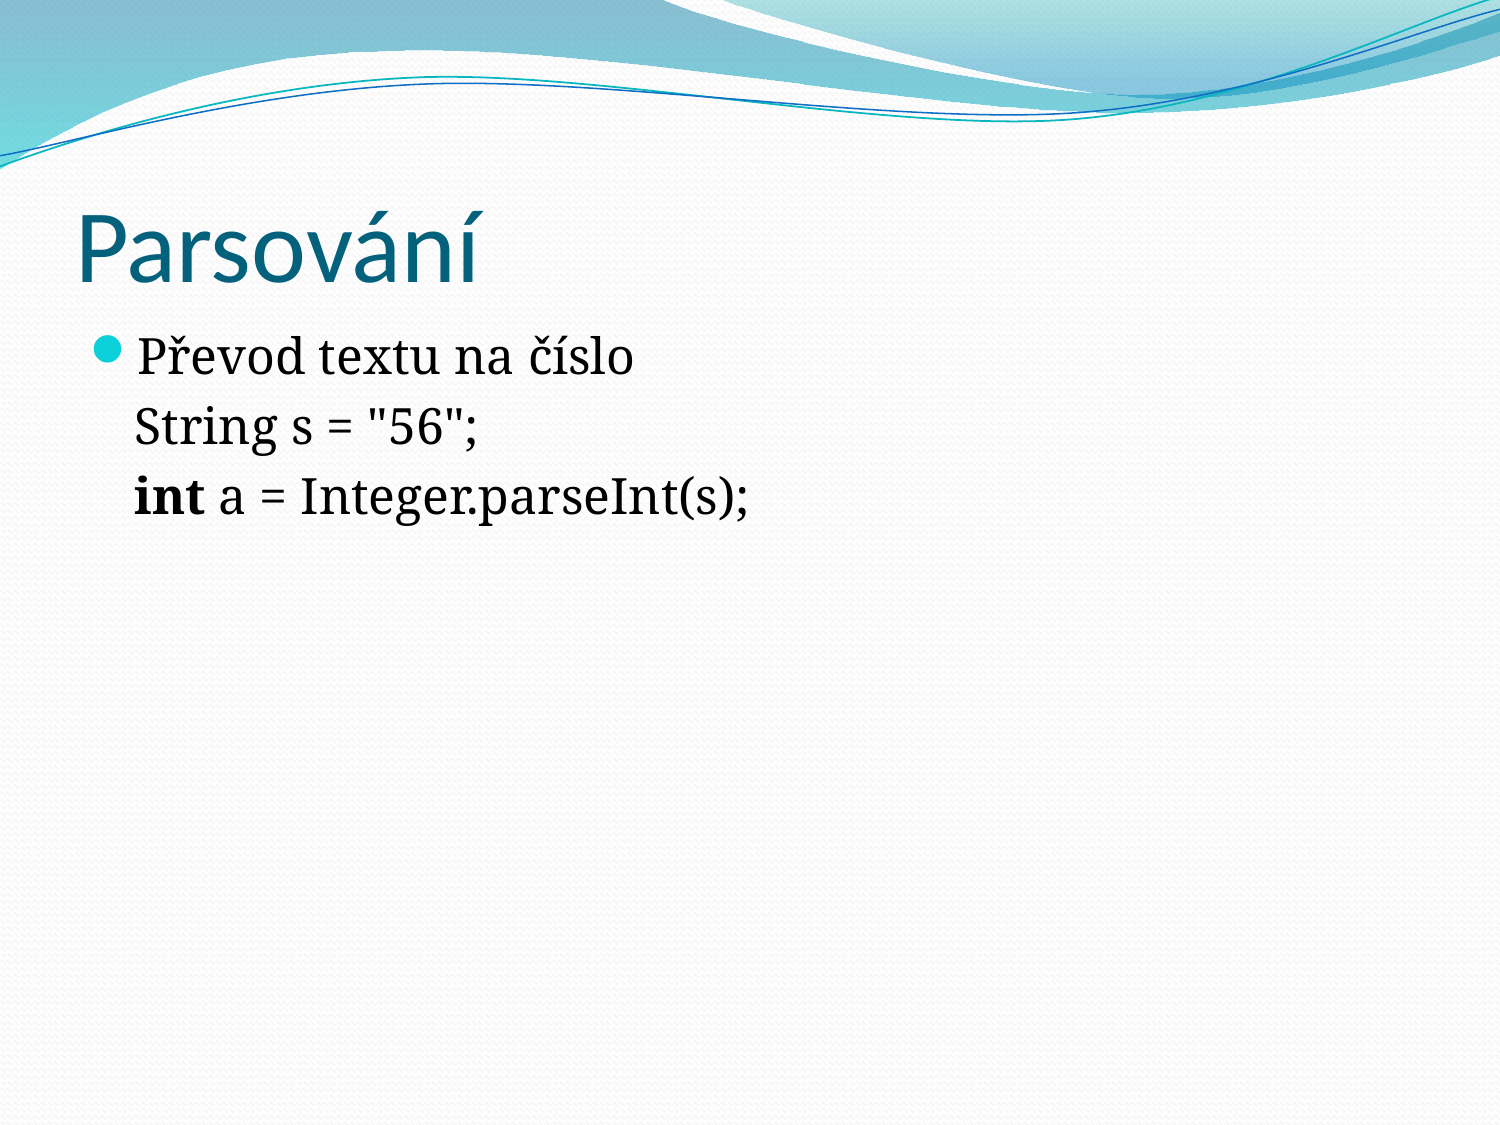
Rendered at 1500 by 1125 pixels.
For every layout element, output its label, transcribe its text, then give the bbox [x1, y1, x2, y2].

list Převod textu na číslo String s = "56"; int a = Integer.parseInt(s); [75, 317, 1425, 1038]
title Parsování [75, 115, 1425, 303]
